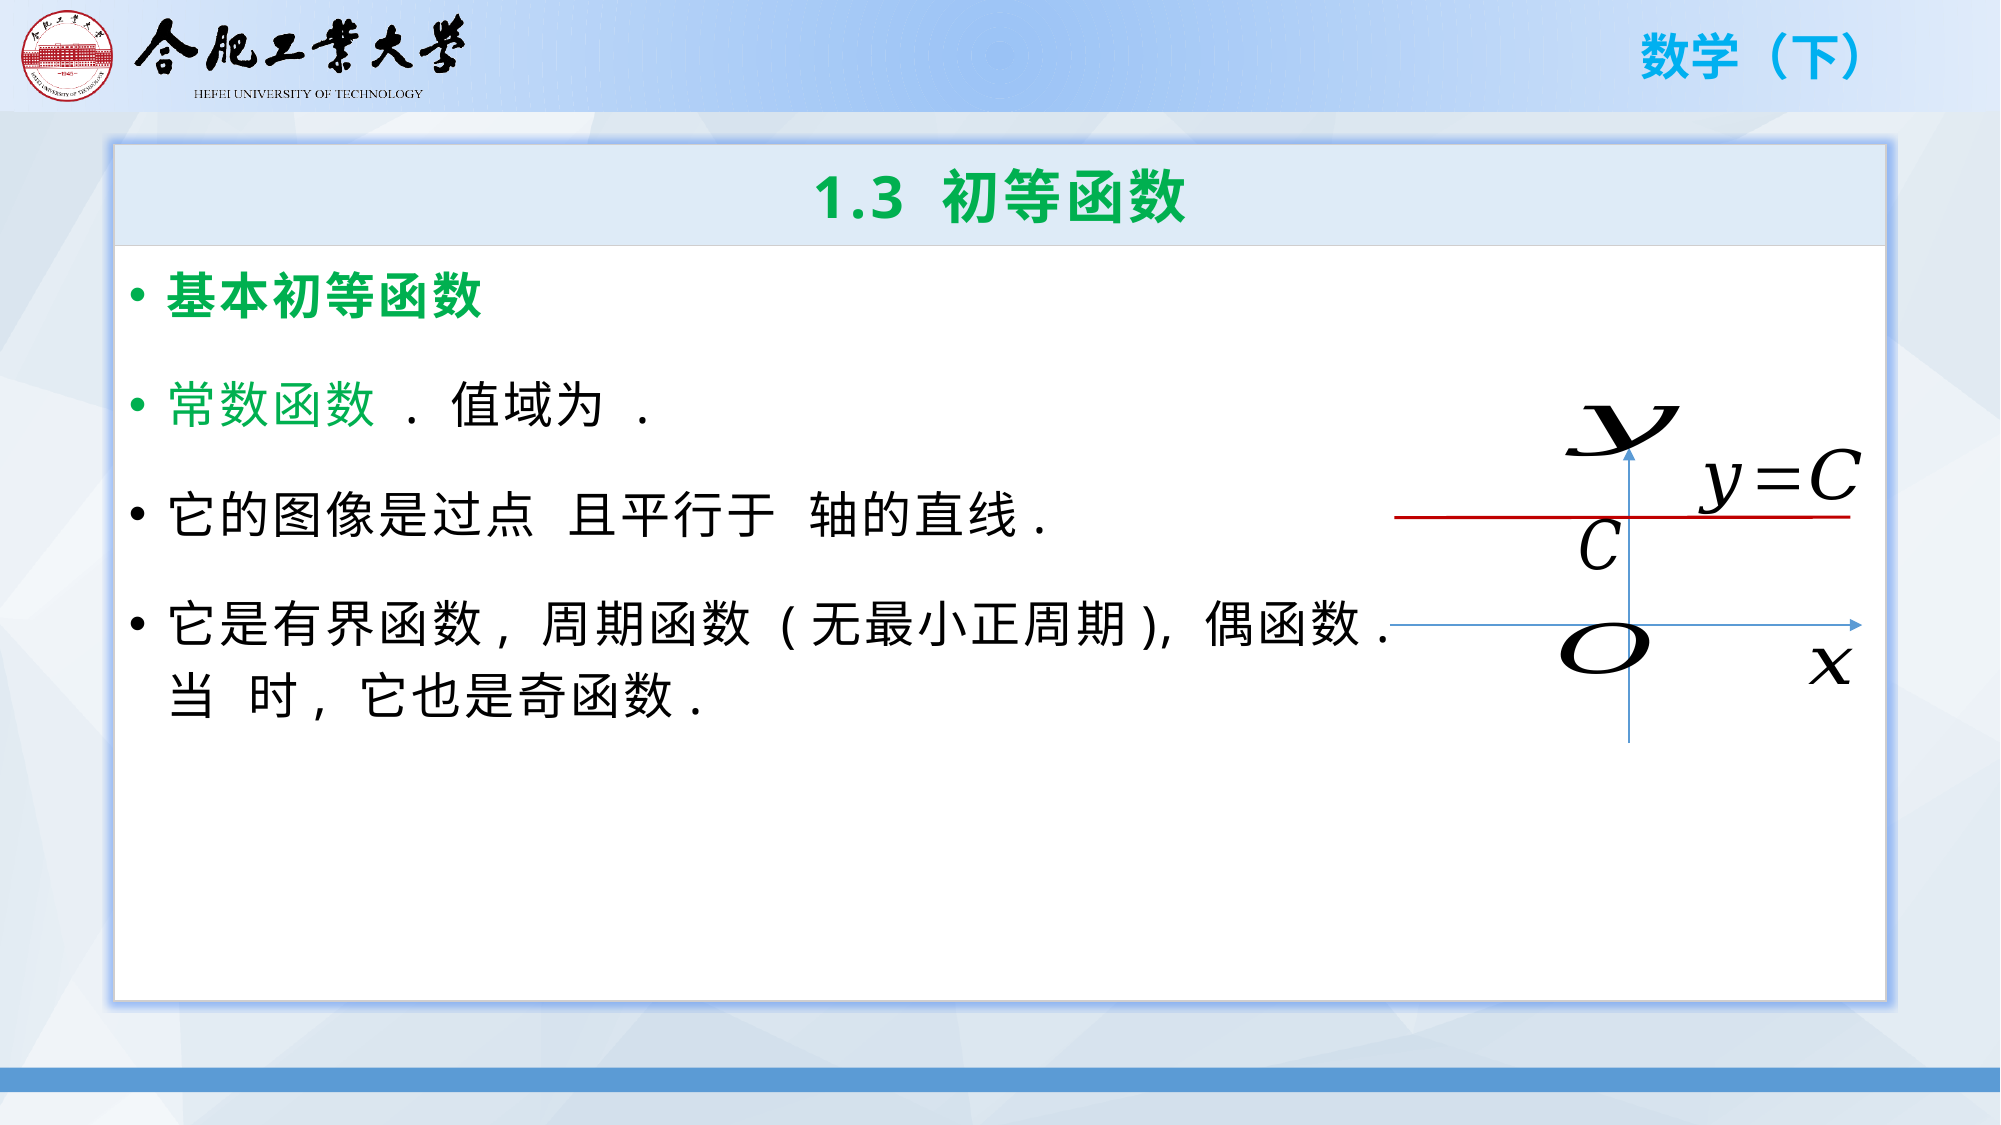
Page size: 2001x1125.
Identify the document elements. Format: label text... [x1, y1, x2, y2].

picture [0, 0, 2001, 1125]
picture [134, 13, 465, 98]
title 1.3 初等函数 [114, 144, 1886, 246]
picture [21, 10, 113, 102]
